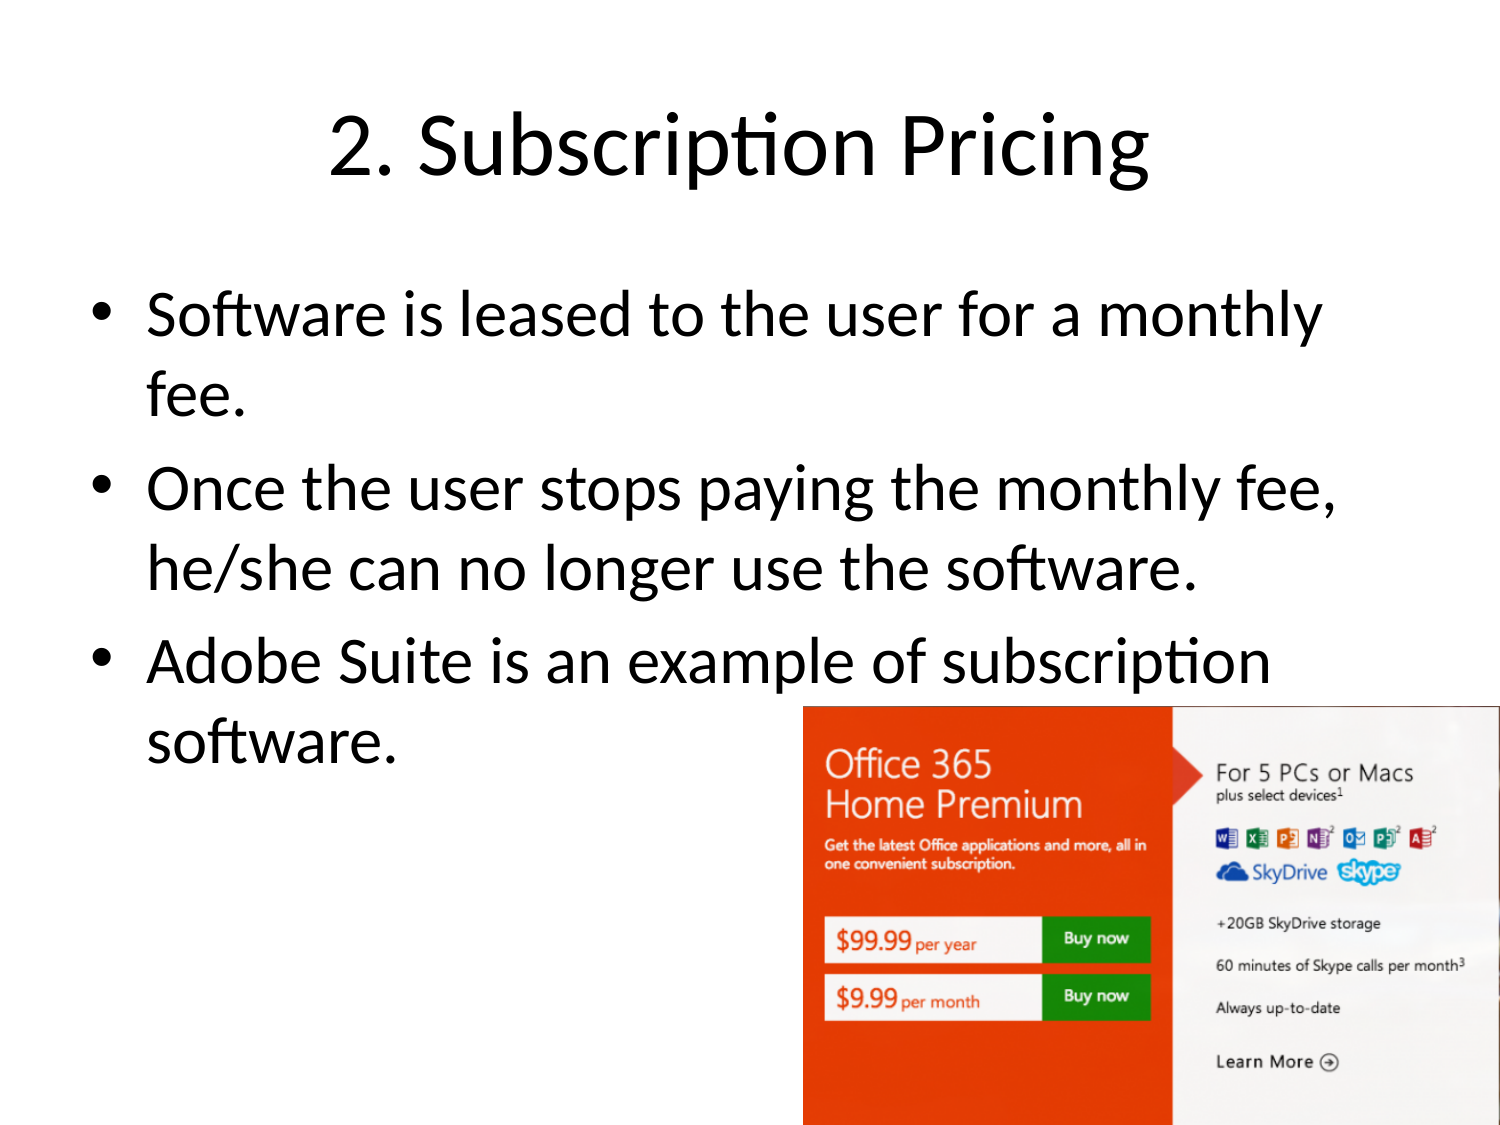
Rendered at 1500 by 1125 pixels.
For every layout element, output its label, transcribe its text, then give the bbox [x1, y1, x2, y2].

picture [803, 705, 1500, 1125]
title 2. Subscription Pricing [75, 45, 1425, 233]
list Software is leased to the user for a monthly fee. Once the user stops paying the monthly fee, he/she can no longer use the software. Adobe Suite is an example of subscription software. [75, 262, 1425, 1005]
